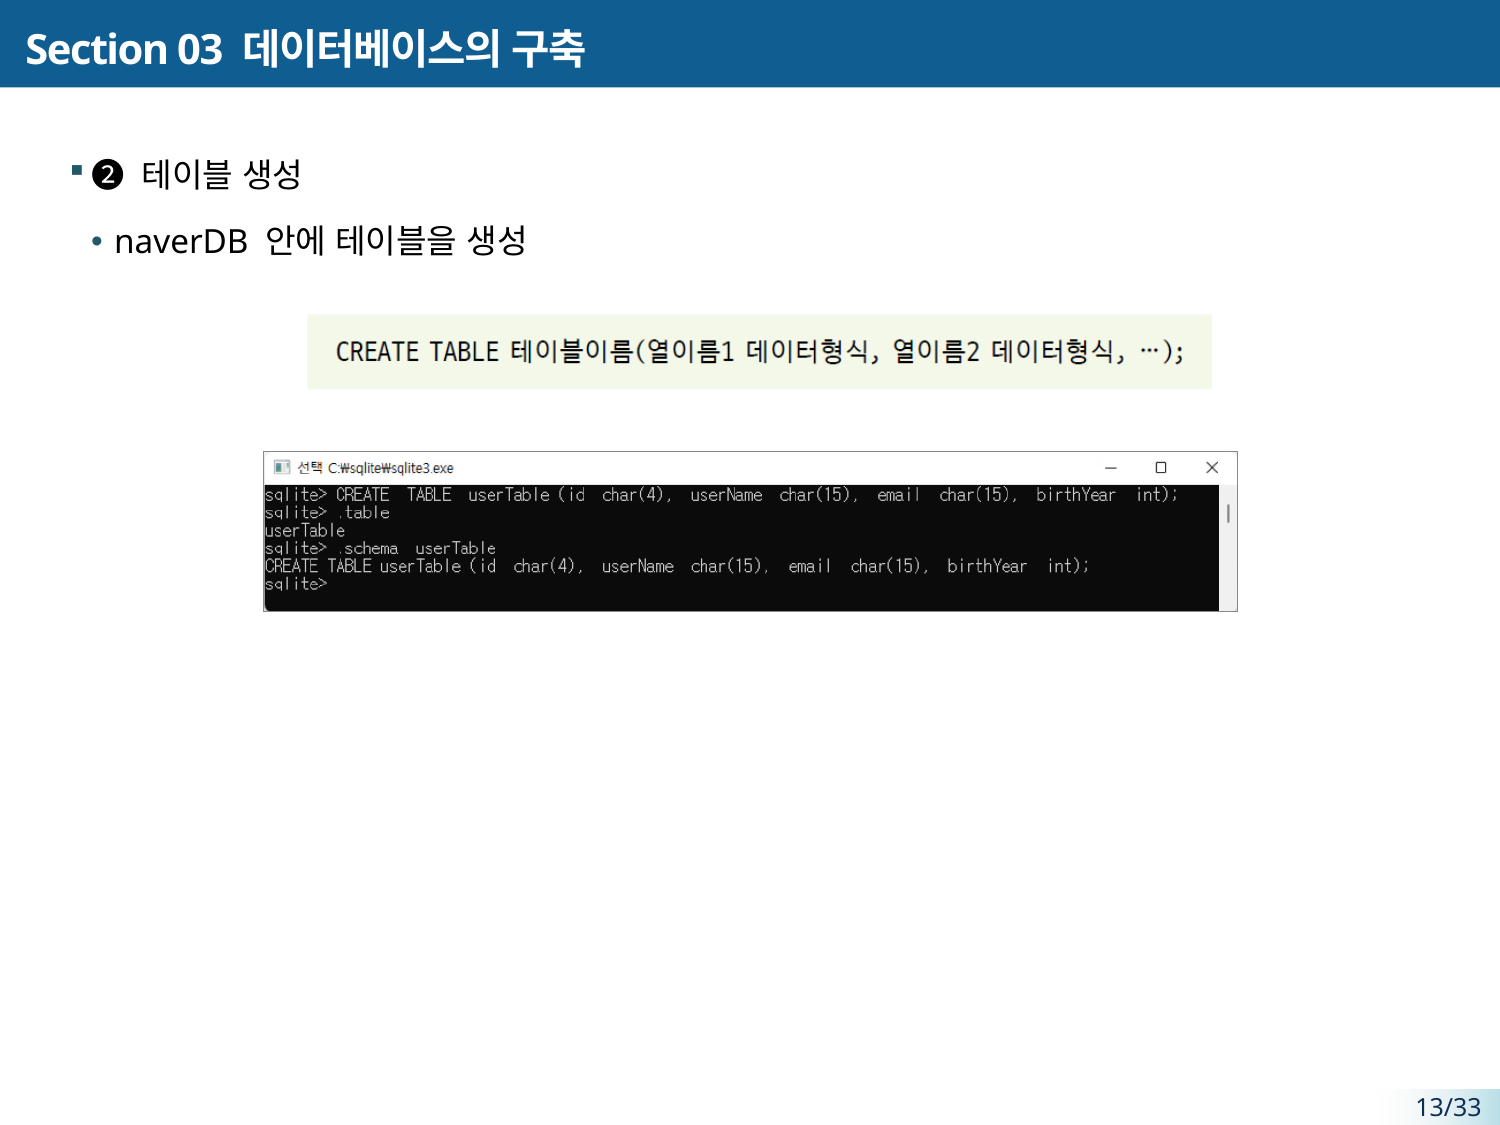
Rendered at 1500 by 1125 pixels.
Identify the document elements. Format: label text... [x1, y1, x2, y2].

picture [288, 298, 1212, 398]
list ➋ 테이블 생성 naverDB 안에 테이블을 생성 [10, 126, 1481, 1057]
picture [250, 437, 1250, 621]
title Section 03 데이터베이스의 구축 [10, 8, 1288, 87]
